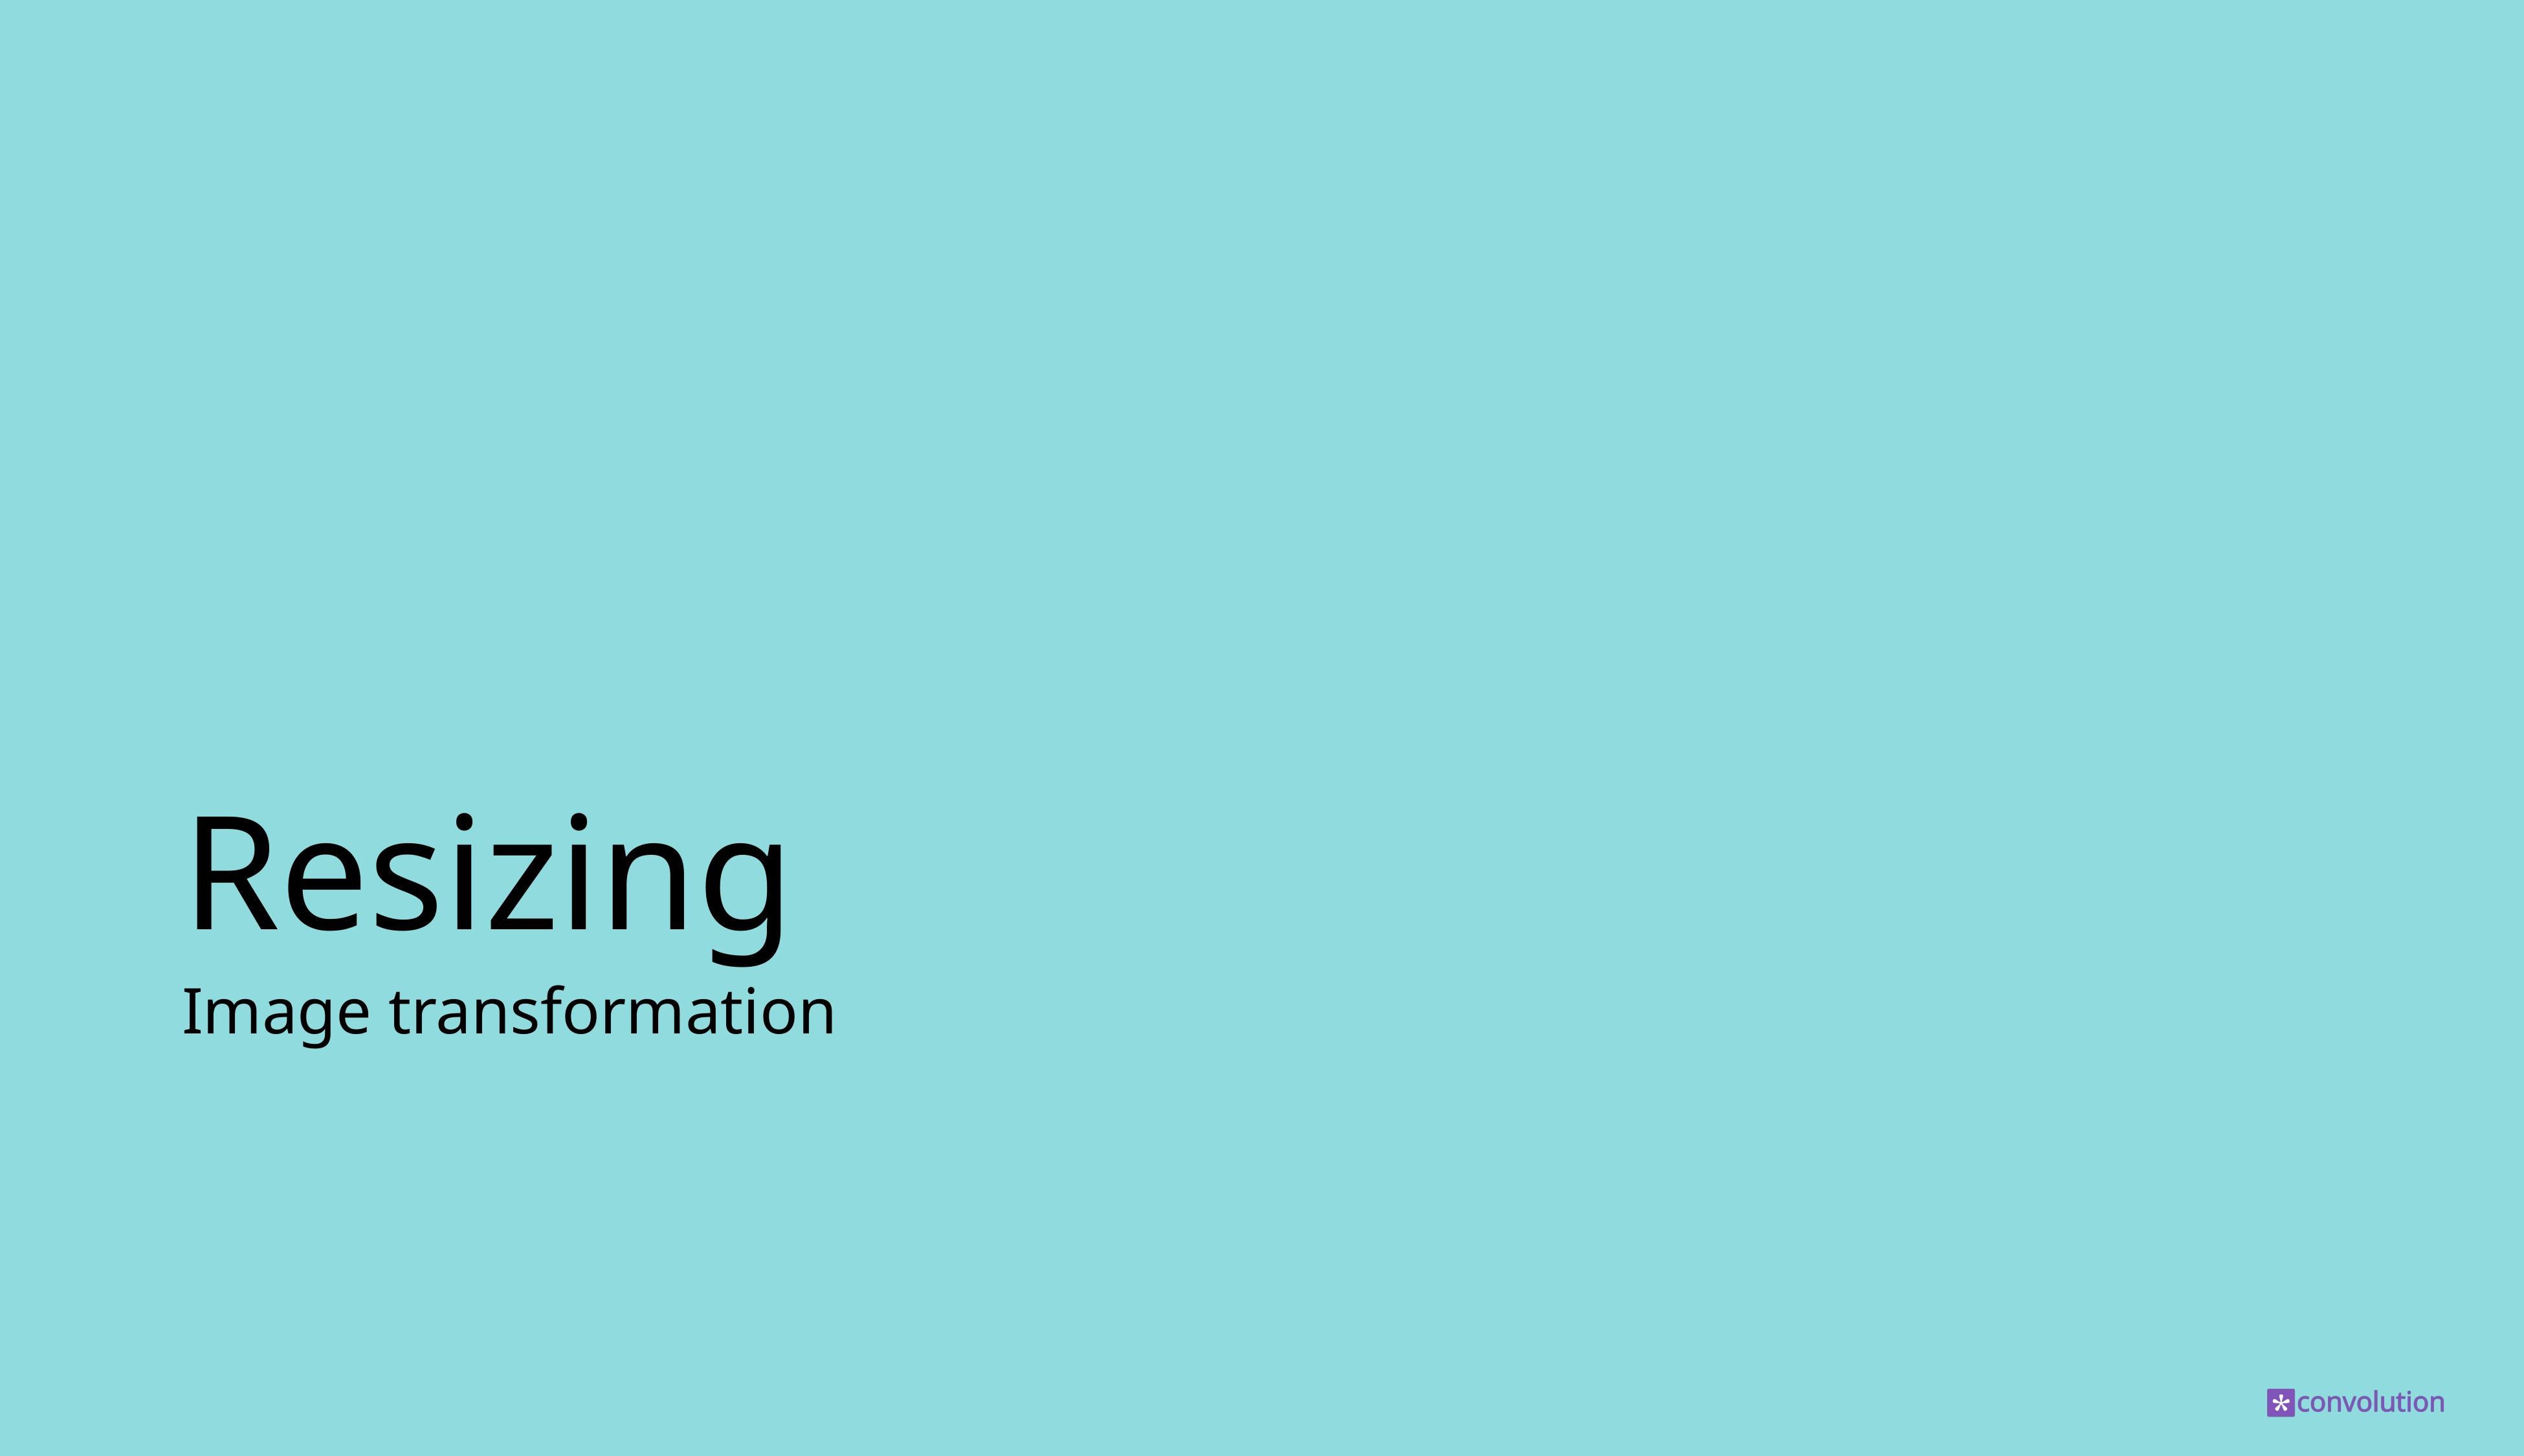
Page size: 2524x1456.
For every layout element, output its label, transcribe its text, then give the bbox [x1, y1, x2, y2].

picture [2266, 1388, 2446, 1417]
list Image transformation [172, 974, 2349, 1293]
title Resizing [172, 362, 2349, 969]
